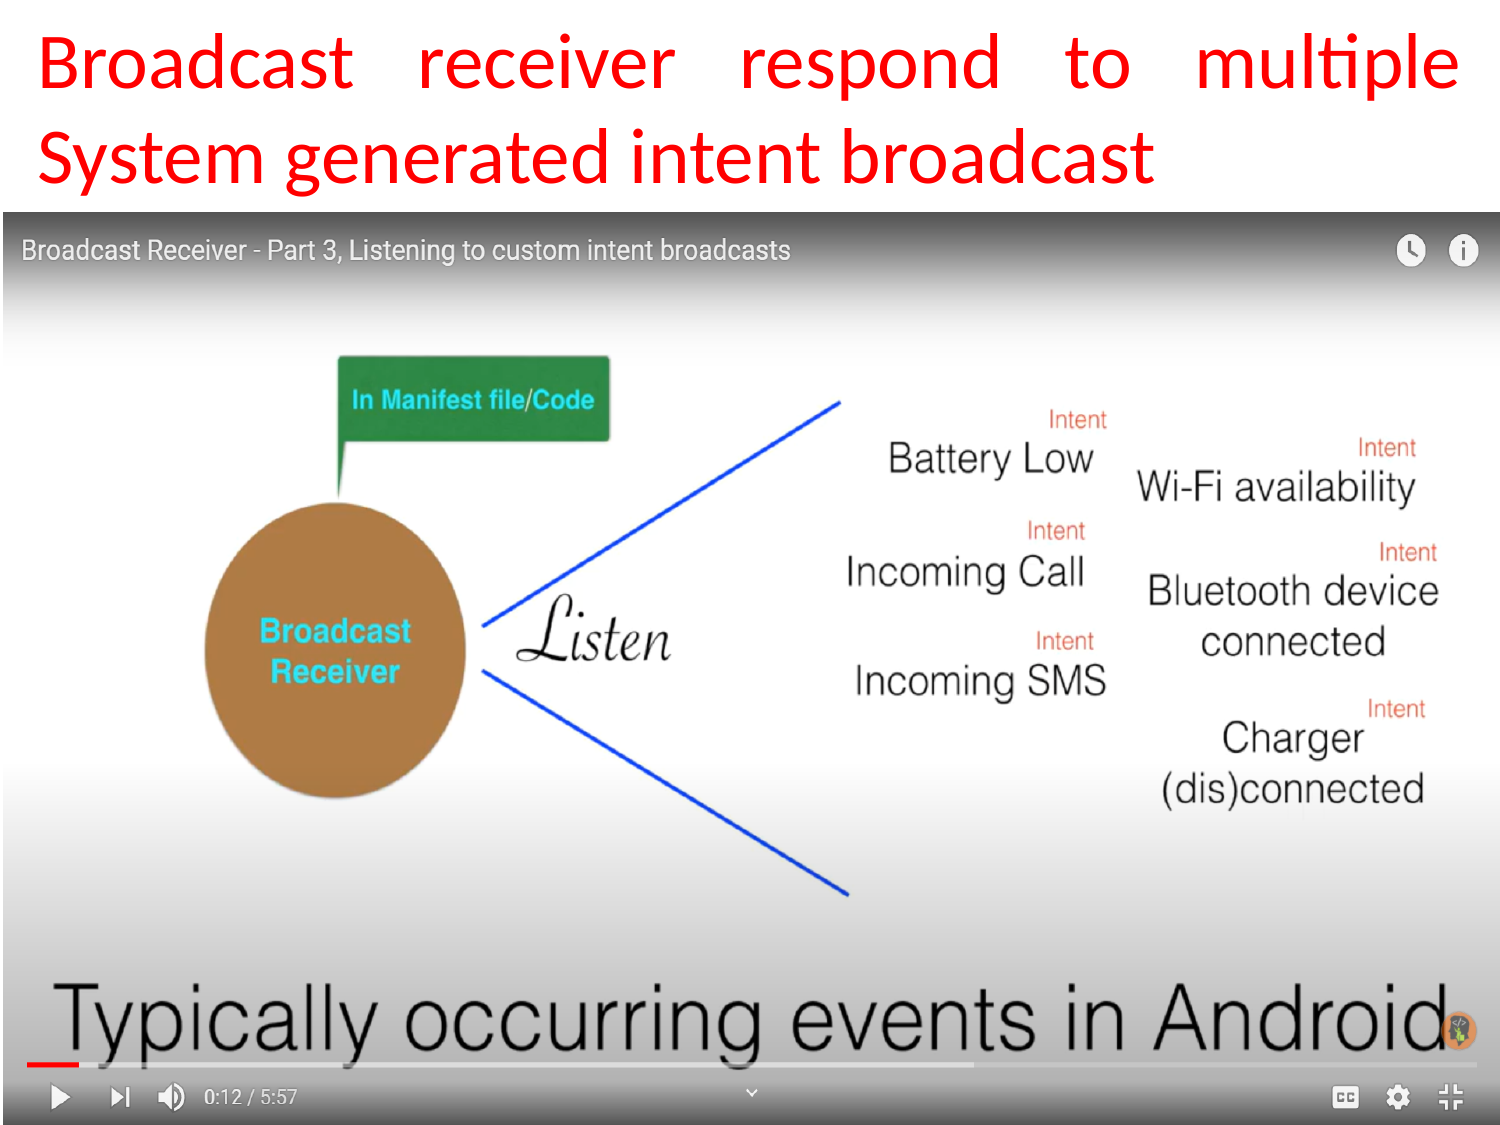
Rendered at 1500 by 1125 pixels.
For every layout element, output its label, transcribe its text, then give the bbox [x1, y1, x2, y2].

text_box Broadcast receiver respond to multiple System generated intent broadcast [37, 9, 1463, 200]
picture [2, 212, 1500, 1125]
